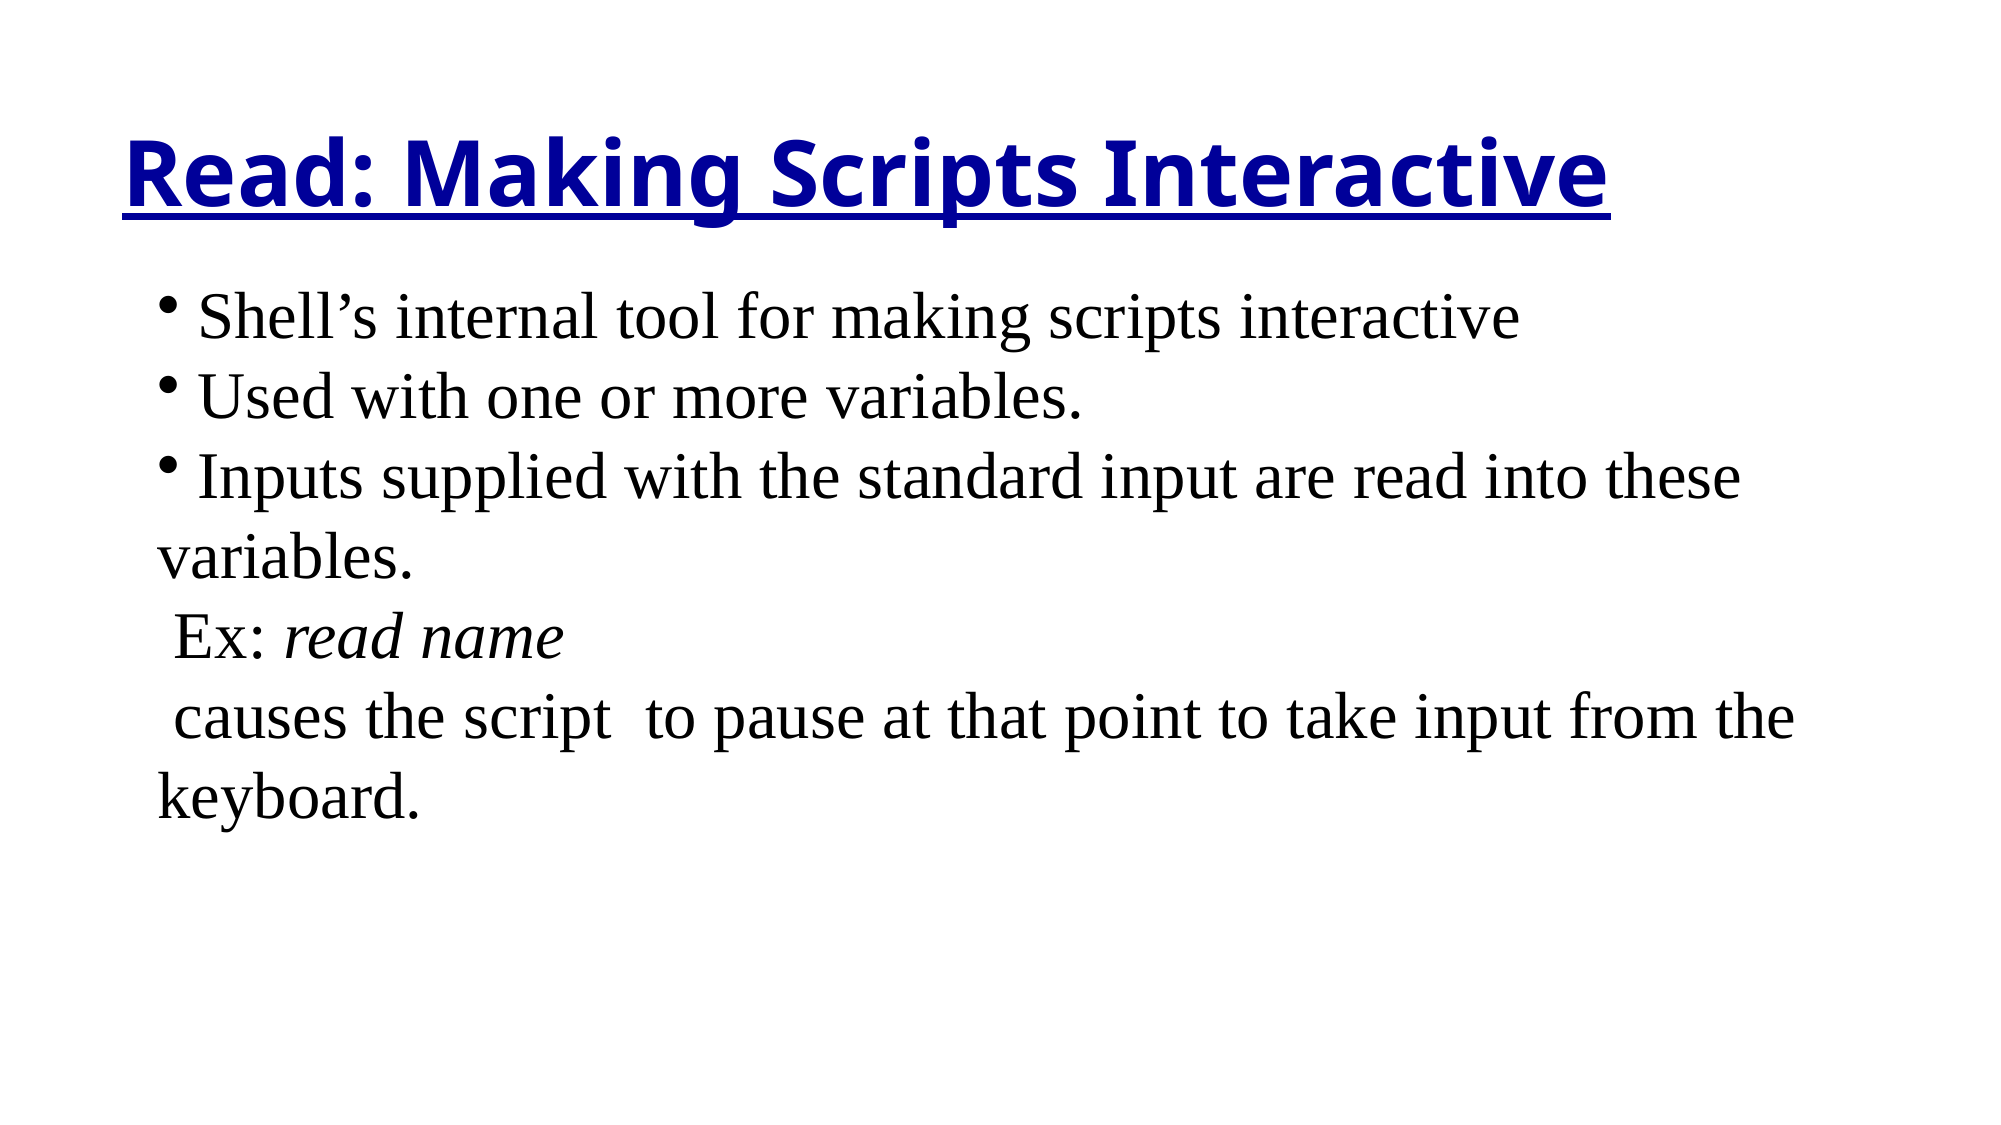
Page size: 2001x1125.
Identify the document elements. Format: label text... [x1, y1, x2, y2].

text_box Read: Making Scripts Interactive [107, 135, 1646, 217]
text_box Shell’s internal tool for making scripts interactive Used with one or more variables. Inputs supplied with the standard input are read into these variables. Ex: read name causes the script to pause at that point to take input from the keyboard. [142, 264, 1877, 840]
